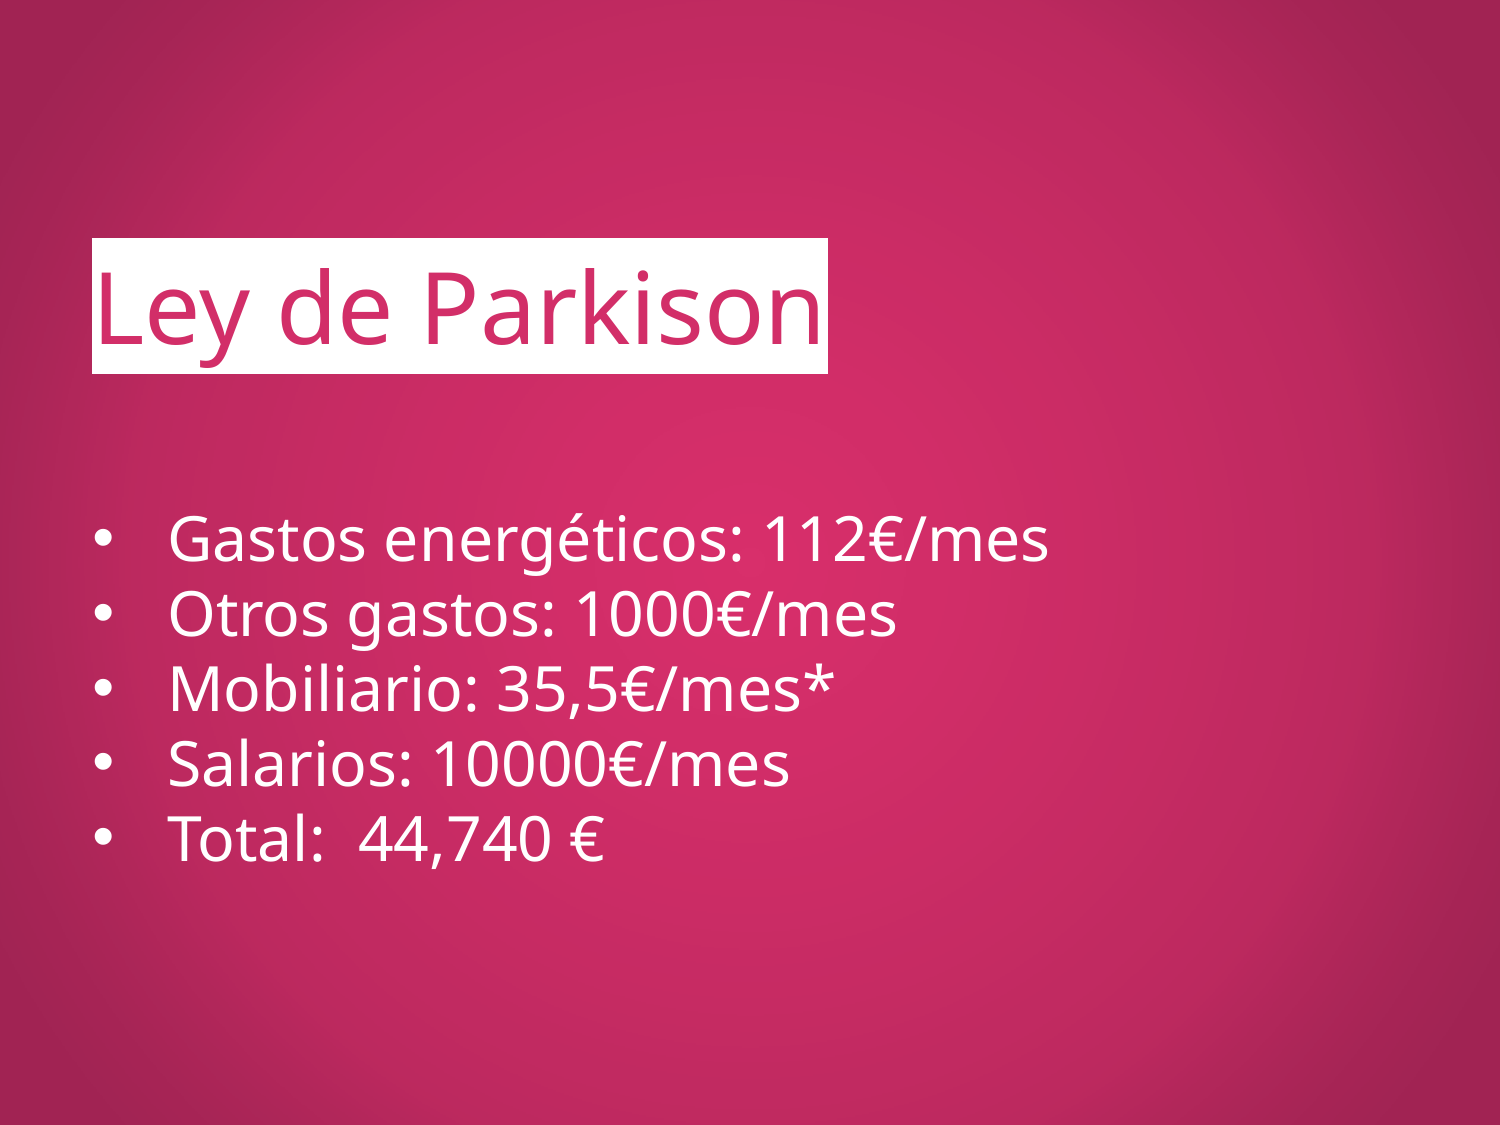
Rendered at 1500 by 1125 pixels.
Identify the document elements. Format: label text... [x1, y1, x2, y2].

title Ley de Parkison [77, 180, 1090, 380]
subtitle Gastos energéticos: 112€/mes Otros gastos: 1000€/mes Mobiliario: 35,5€/mes* Salarios: 10000€/mes Total: 44,740 € [77, 484, 1265, 906]
picture [0, 0, 1500, 1125]
